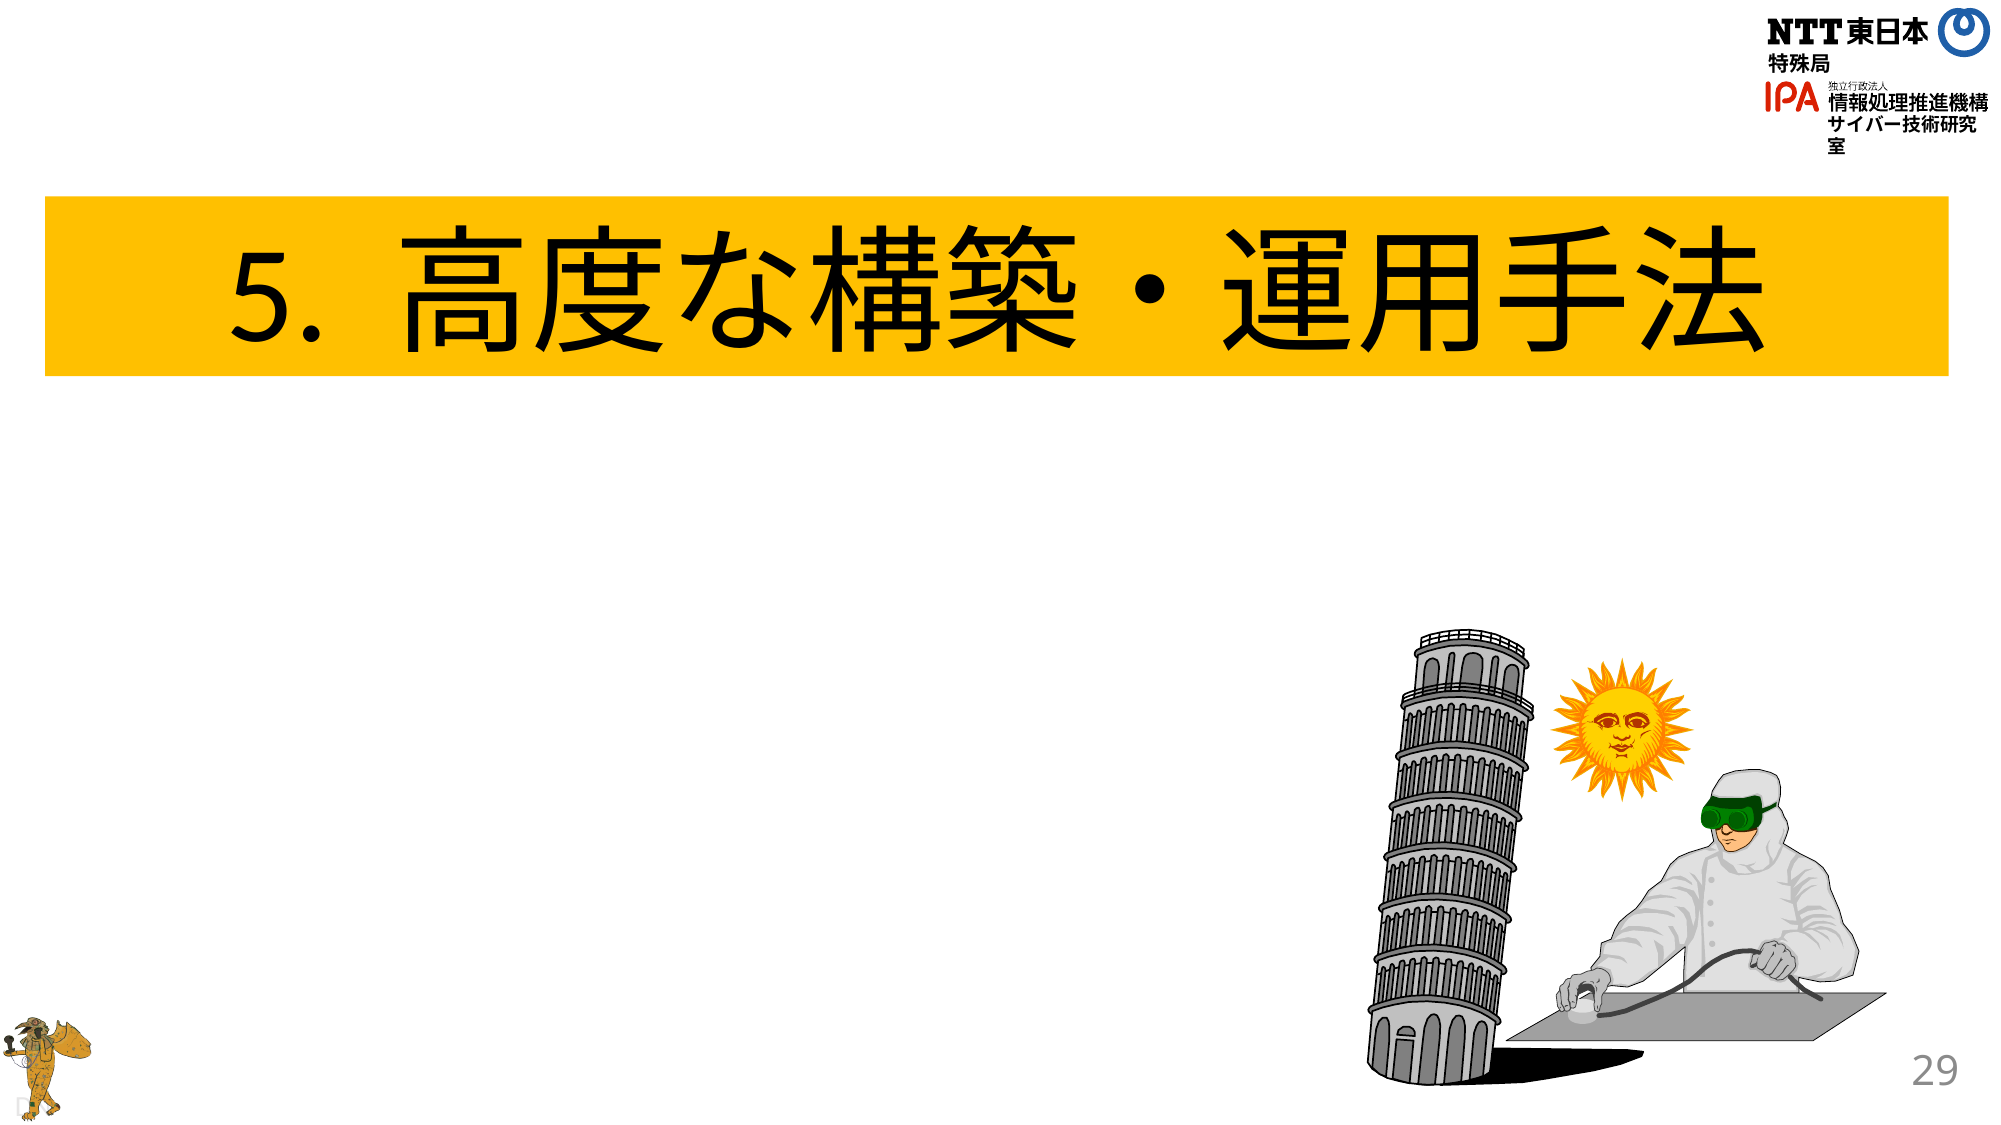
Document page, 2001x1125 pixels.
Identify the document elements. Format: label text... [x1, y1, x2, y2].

text_box 5. 高度な構築・運用手法 [45, 196, 1949, 377]
picture [1365, 628, 1889, 1087]
slide_number 29 [1412, 1042, 1975, 1103]
